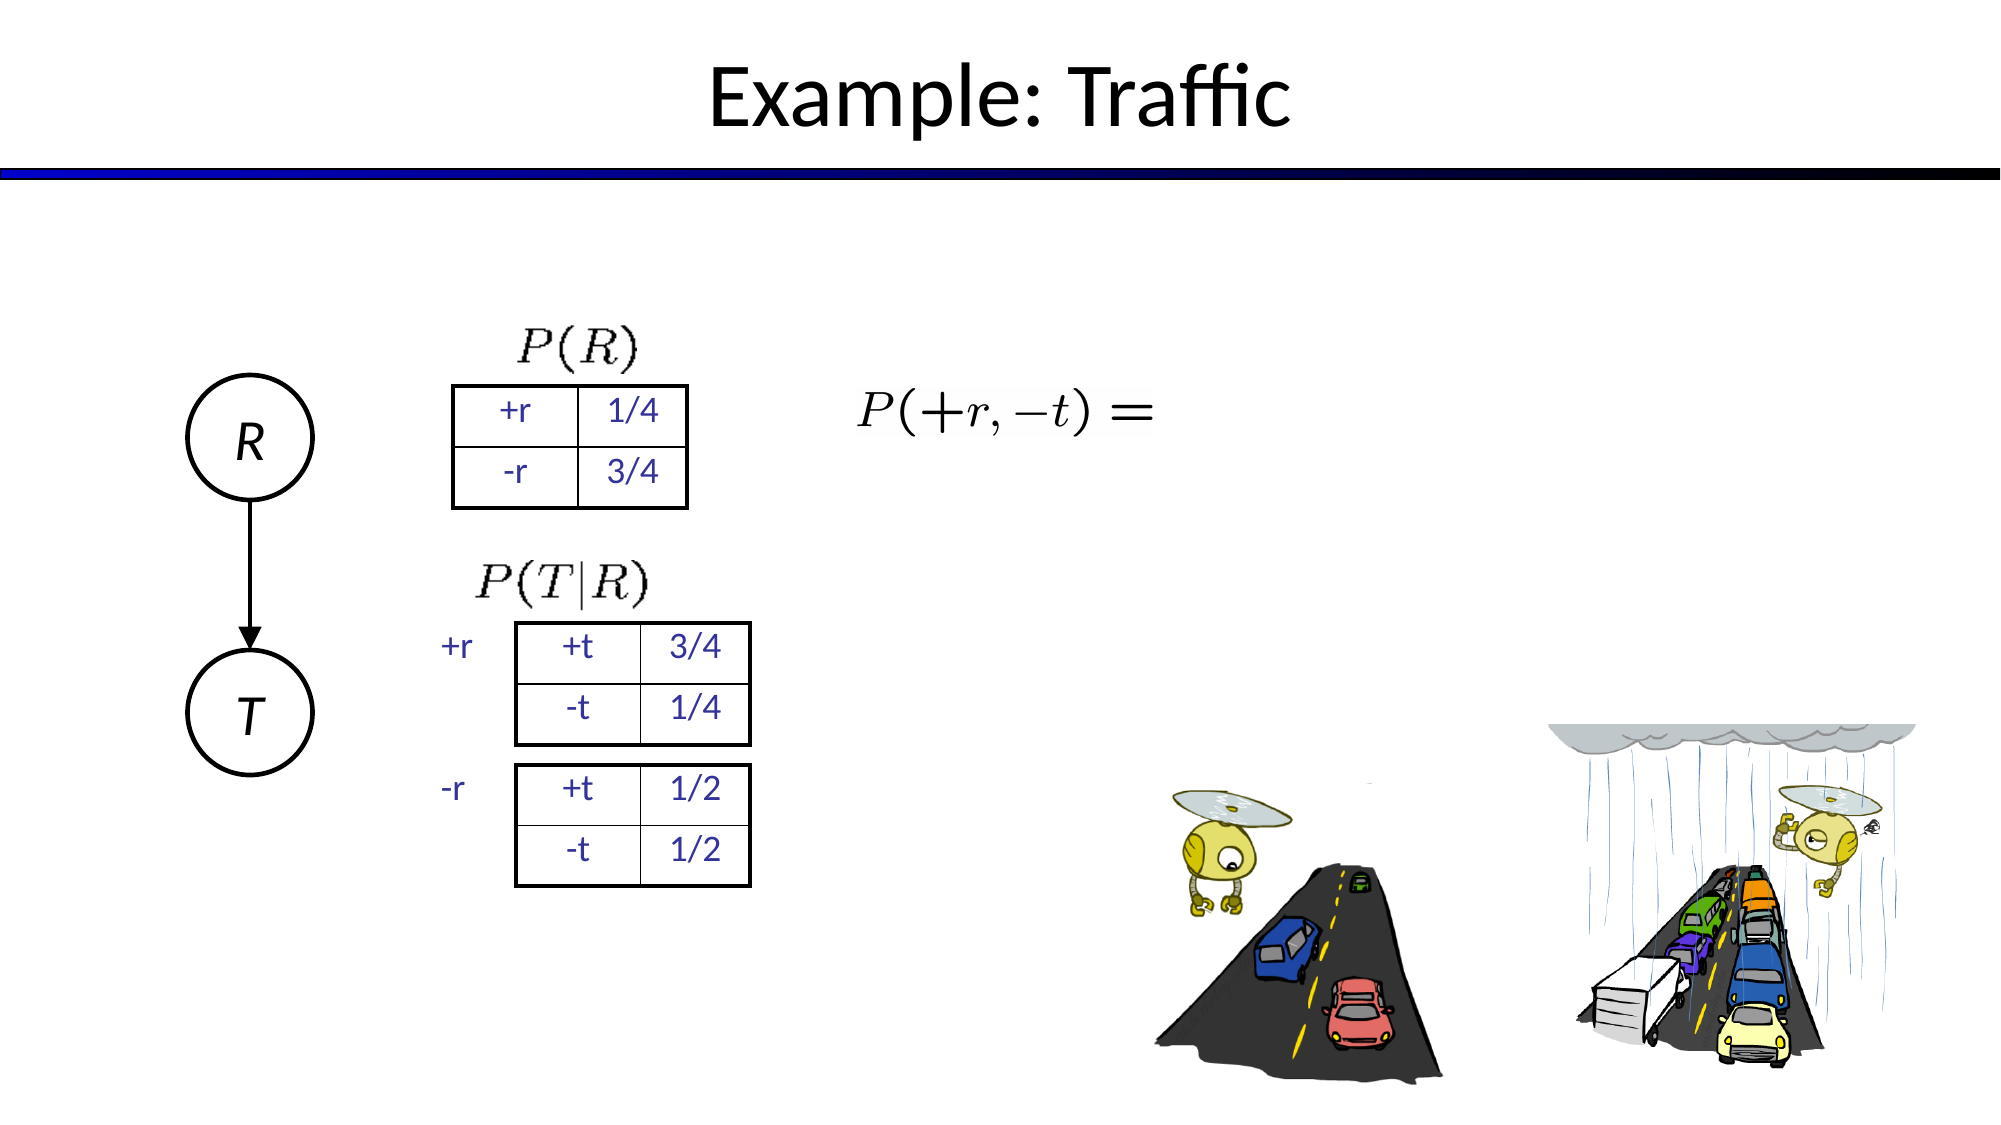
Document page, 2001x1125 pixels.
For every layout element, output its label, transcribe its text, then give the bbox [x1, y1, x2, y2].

table_cell -t [518, 826, 640, 884]
table_cell -t [518, 685, 640, 743]
picture [1112, 724, 1974, 1088]
table_header +t [518, 767, 640, 825]
title Example: Traffic [0, 0, 2000, 184]
table_header 3/4 [641, 625, 748, 683]
table_header 1/2 [641, 767, 748, 825]
picture [854, 387, 1153, 437]
picture [474, 560, 650, 613]
table_cell 1/4 [641, 685, 748, 743]
table_cell -r [455, 448, 577, 506]
picture [516, 324, 637, 375]
table_header +r [391, 623, 514, 745]
table_header 1/4 [579, 388, 685, 446]
table_header +r [455, 388, 577, 446]
table_cell 3/4 [579, 448, 685, 506]
table_header -r [391, 765, 514, 886]
text_box R [187, 375, 313, 500]
table_cell 1/2 [641, 826, 748, 884]
text_box T [187, 650, 313, 776]
table_header +t [518, 625, 640, 683]
